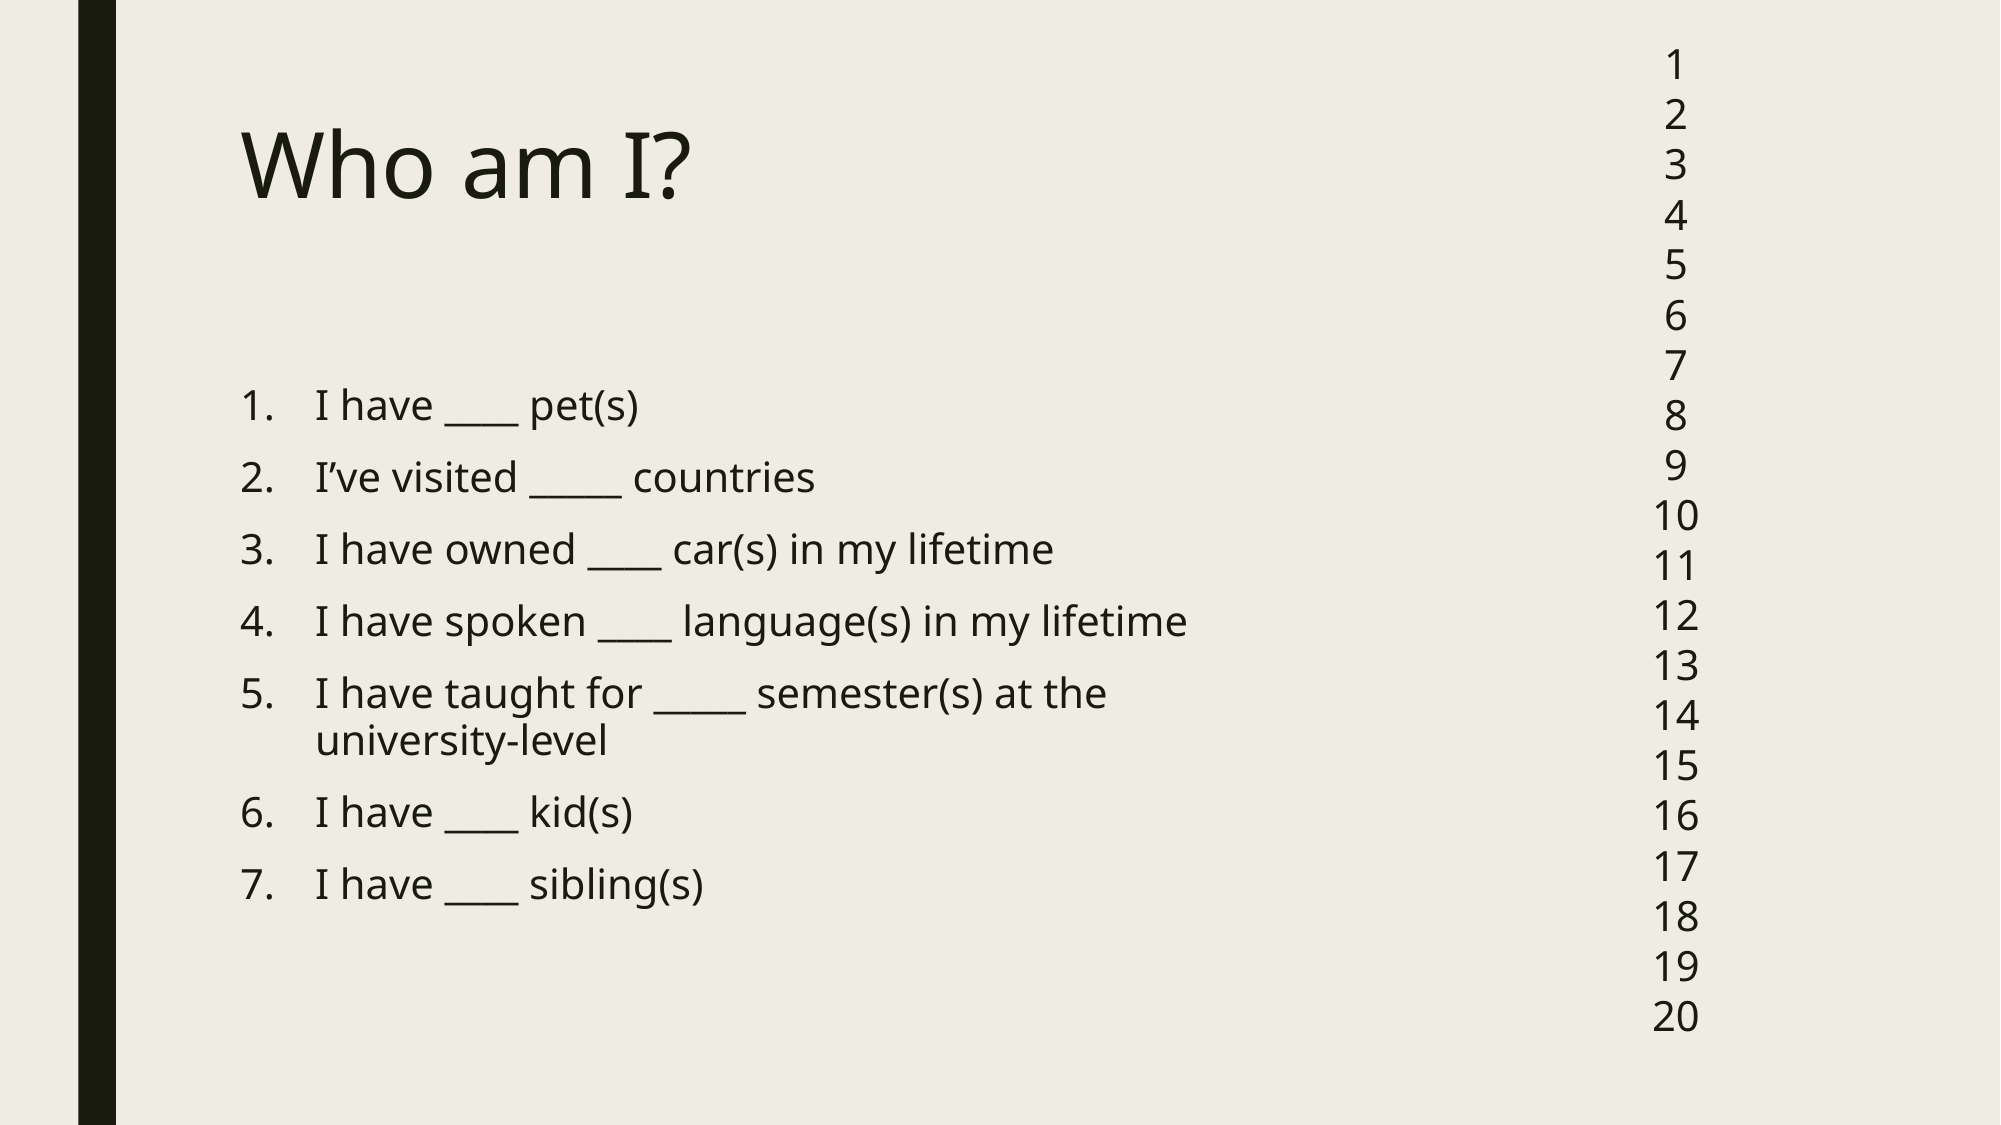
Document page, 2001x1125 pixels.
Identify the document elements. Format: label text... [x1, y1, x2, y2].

list 1 2 3 4 5 6 7 8 9 10 11 12 13 14 15 16 17 18 19 20 [1352, 30, 2000, 1057]
title Who am I? [225, 112, 1352, 357]
list I have ____ pet(s) I’ve visited _____ countries I have owned ____ car(s) in my lifetime I have spoken ____ language(s) in my lifetime I have taught for _____ semester(s) at the university-level I have ____ kid(s) I have ____ sibling(s) [225, 375, 1337, 963]
